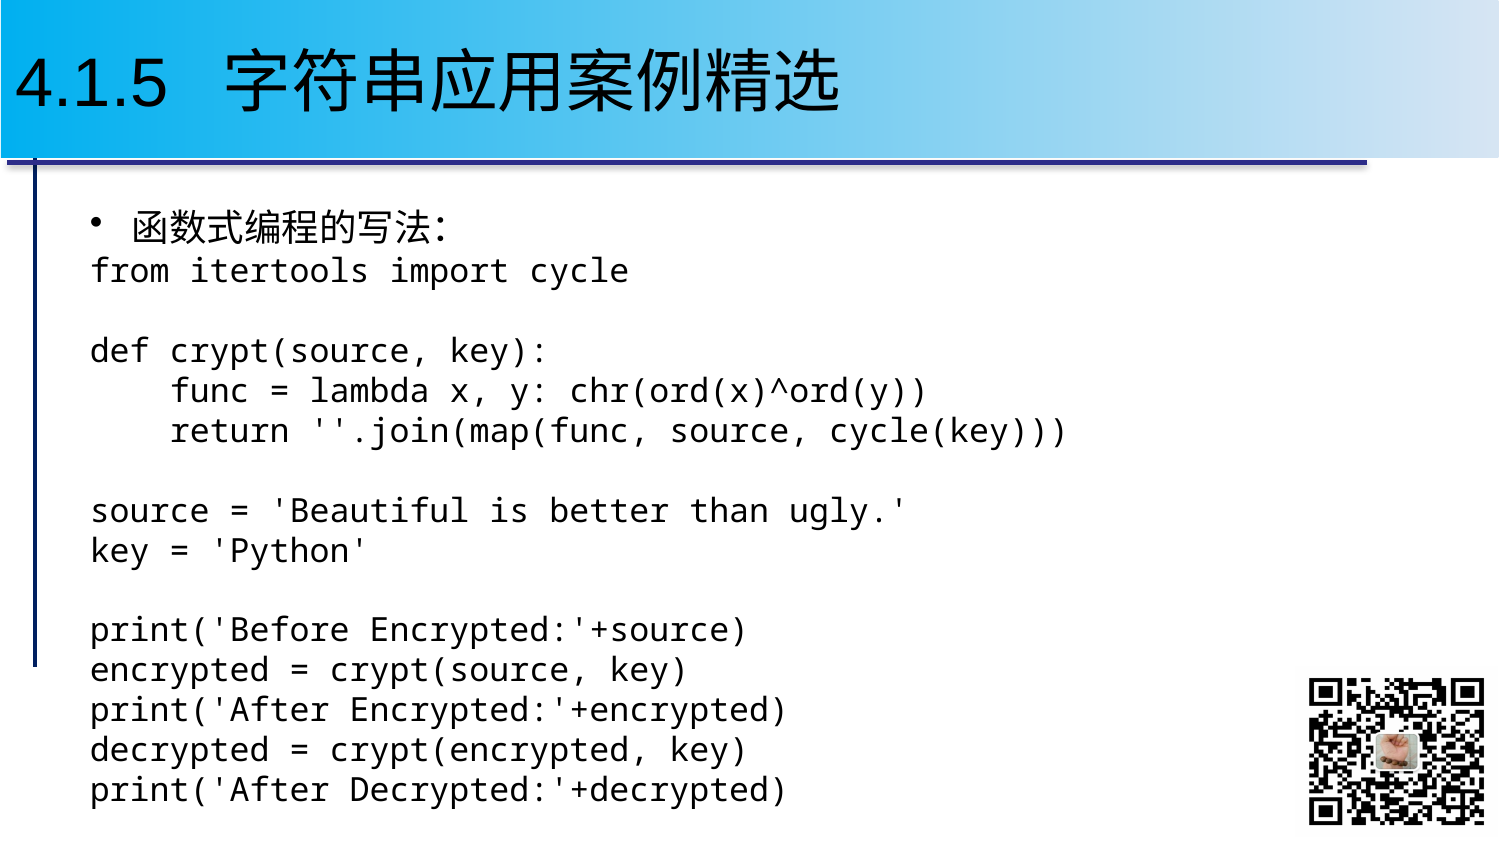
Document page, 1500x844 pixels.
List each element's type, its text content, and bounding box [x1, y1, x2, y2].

title 4.1.5 字符串应用案例精选 [0, 0, 1499, 158]
list 函数式编程的写法： from itertools import cycle def crypt(source, key): func = lambda x, y: chr(ord(x)^ord(y)) return ''.join(map(func, source, cycle(key))) source = 'Beautiful is better than ugly.' key = 'Python' print('Before Encrypted:'+source) encrypted = crypt(source, key) print('After Encrypted:'+encrypted) decrypted = crypt(encrypted, key) print('After Decrypted:'+decrypted) [74, 196, 1426, 755]
slide_number [1074, 768, 1425, 828]
picture [1295, 666, 1498, 837]
